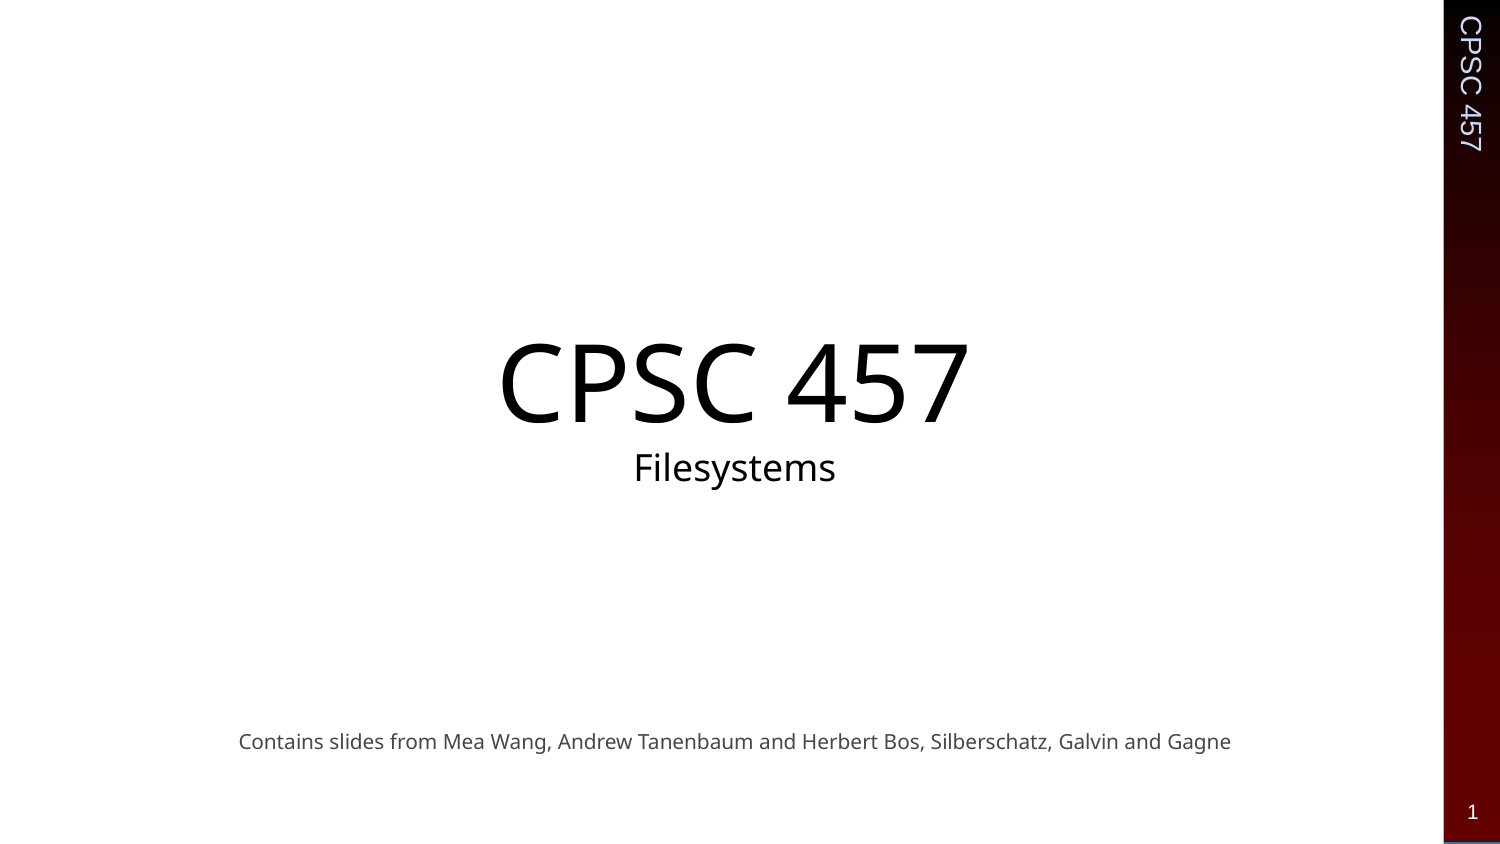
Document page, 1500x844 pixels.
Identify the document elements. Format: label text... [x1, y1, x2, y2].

picture [1443, 0, 1500, 844]
title CPSC 457 Filesystems Contains slides from Mea Wang, Andrew Tanenbaum and Herbert Bos, Silberschatz, Galvin and Gagne [51, 30, 1419, 823]
